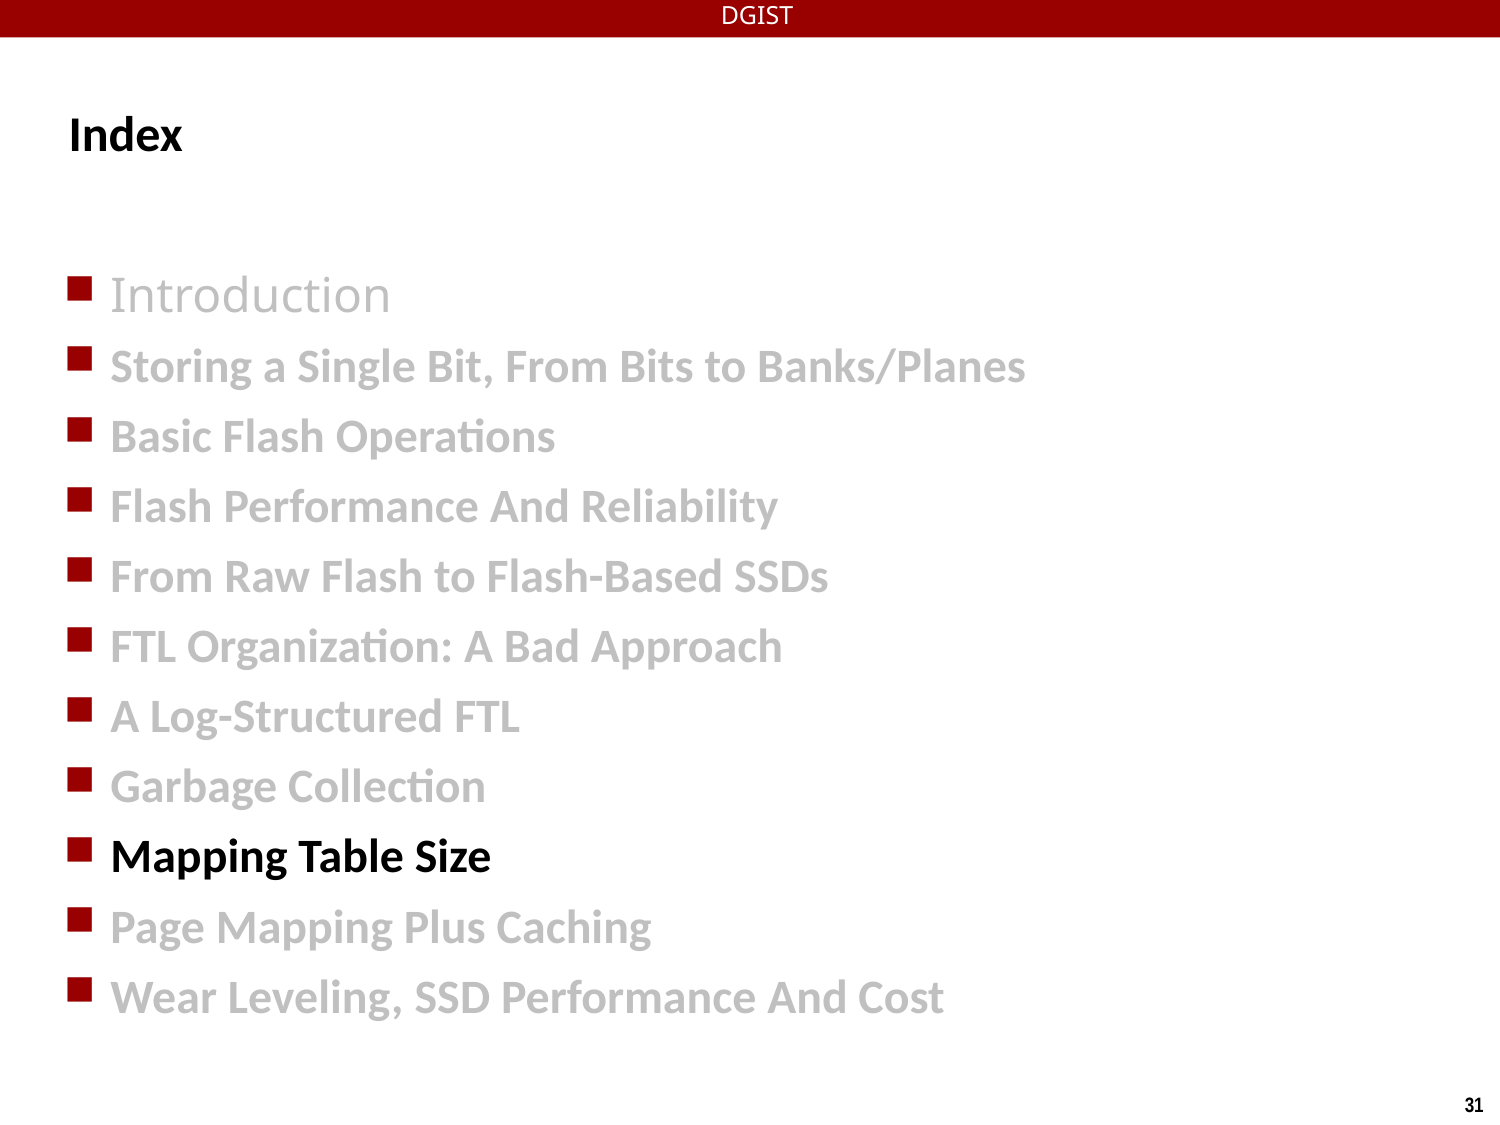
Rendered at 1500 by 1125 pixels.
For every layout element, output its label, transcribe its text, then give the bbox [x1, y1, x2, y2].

title Index [62, 41, 1438, 222]
text_box DGIST [720, 0, 938, 30]
list Introduction Storing a Single Bit, From Bits to Banks/Planes Basic Flash Operations Flash Performance And Reliability From Raw Flash to Flash-Based SSDs FTL Organization: A Bad Approach A Log-Structured FTL Garbage Collection Mapping Table Size Page Mapping Plus Caching Wear Leveling, SSD Performance And Cost [62, 228, 1438, 1051]
text_box [0, 0, 1500, 38]
